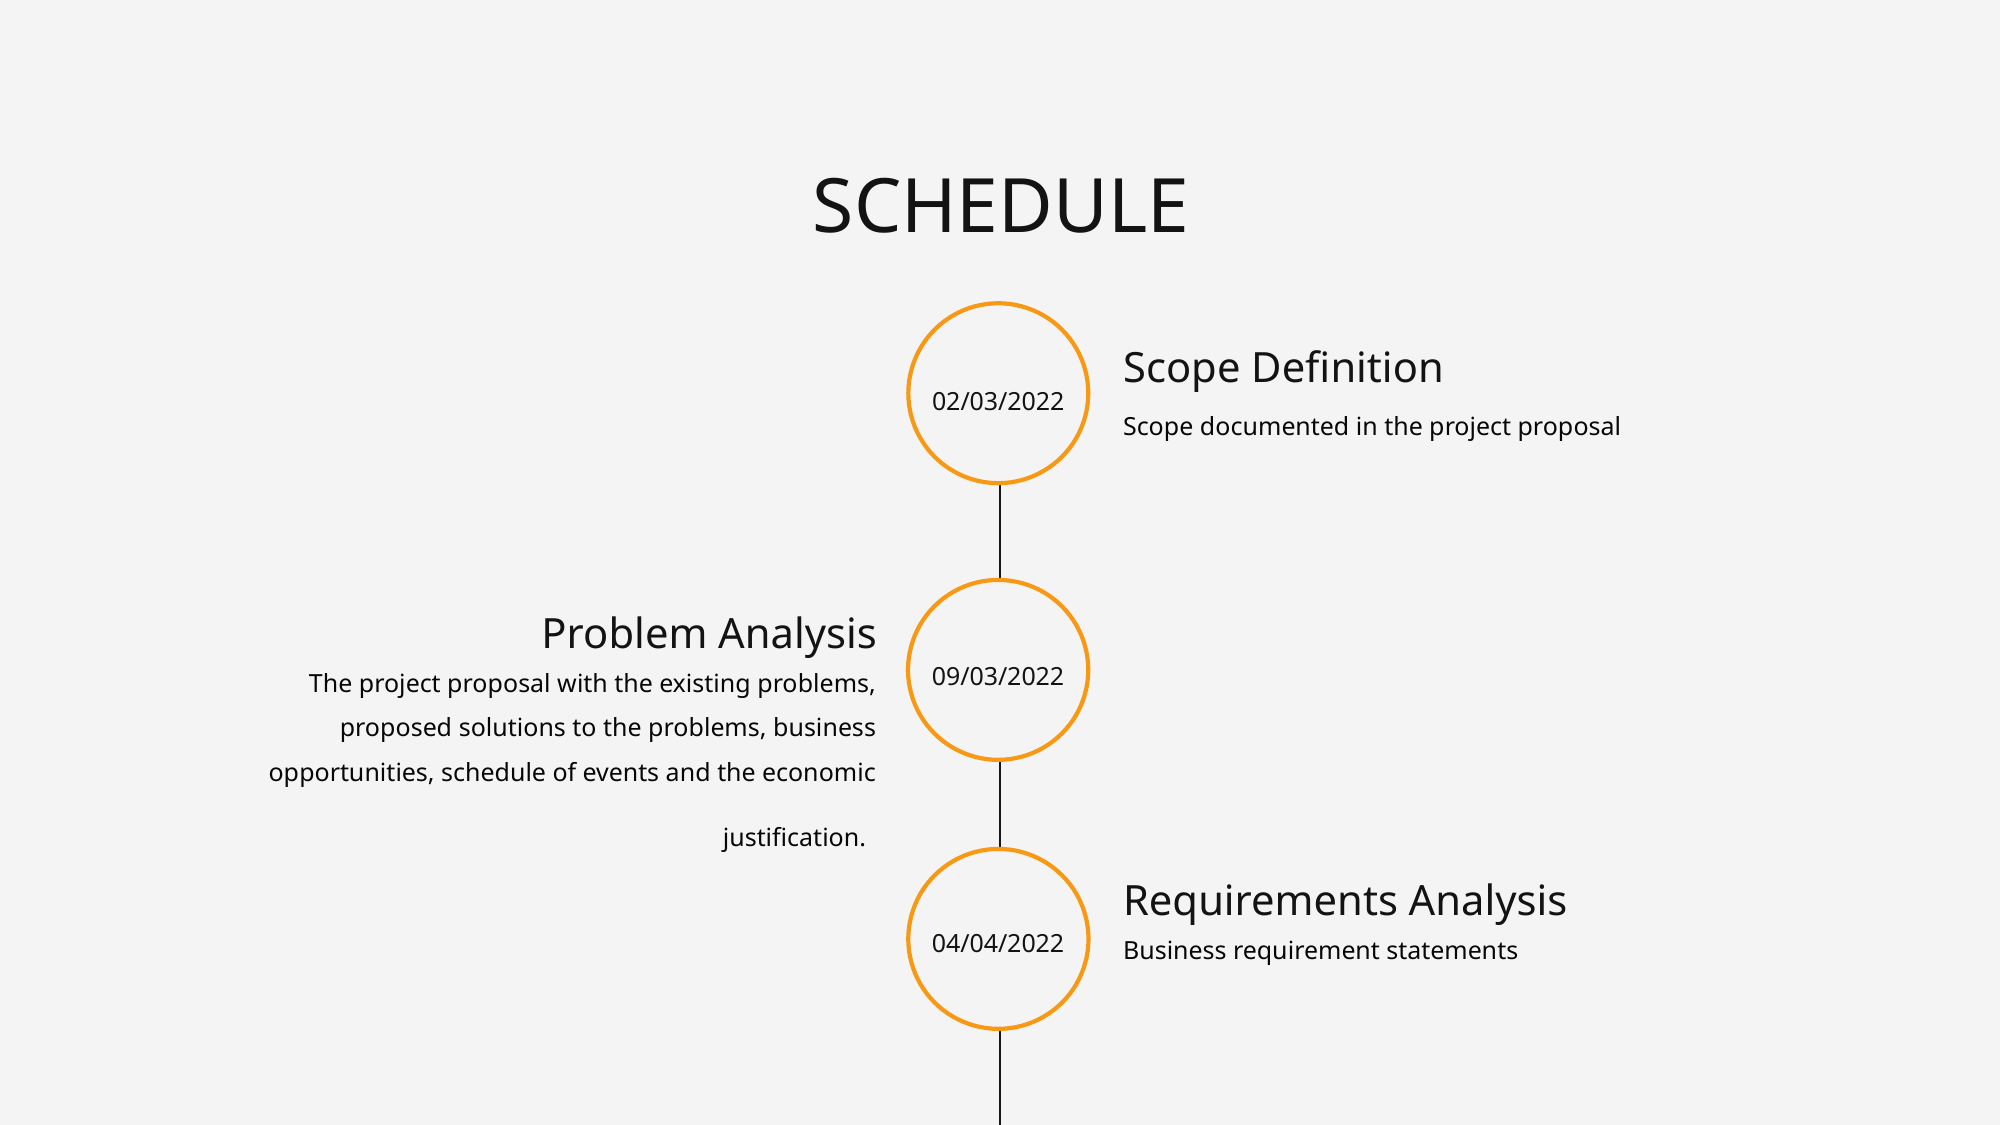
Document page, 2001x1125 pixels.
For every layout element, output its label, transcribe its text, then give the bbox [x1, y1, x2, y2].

text_box Scope Definition [1108, 308, 1815, 399]
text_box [908, 303, 1089, 484]
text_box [907, 579, 1089, 760]
text_box Requirements Analysis [1108, 841, 1815, 932]
text_box SCHEDULE [94, 105, 1908, 256]
text_box Problem Analysis [185, 574, 892, 665]
text_box The project proposal with the existing problems, proposed solutions to the problems, business opportunities, schedule of events and the economic justification. [185, 665, 892, 862]
text_box Scope documented in the project proposal [1108, 399, 1815, 448]
text_box Business requirement statements [1108, 932, 1815, 972]
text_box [907, 848, 1089, 1029]
